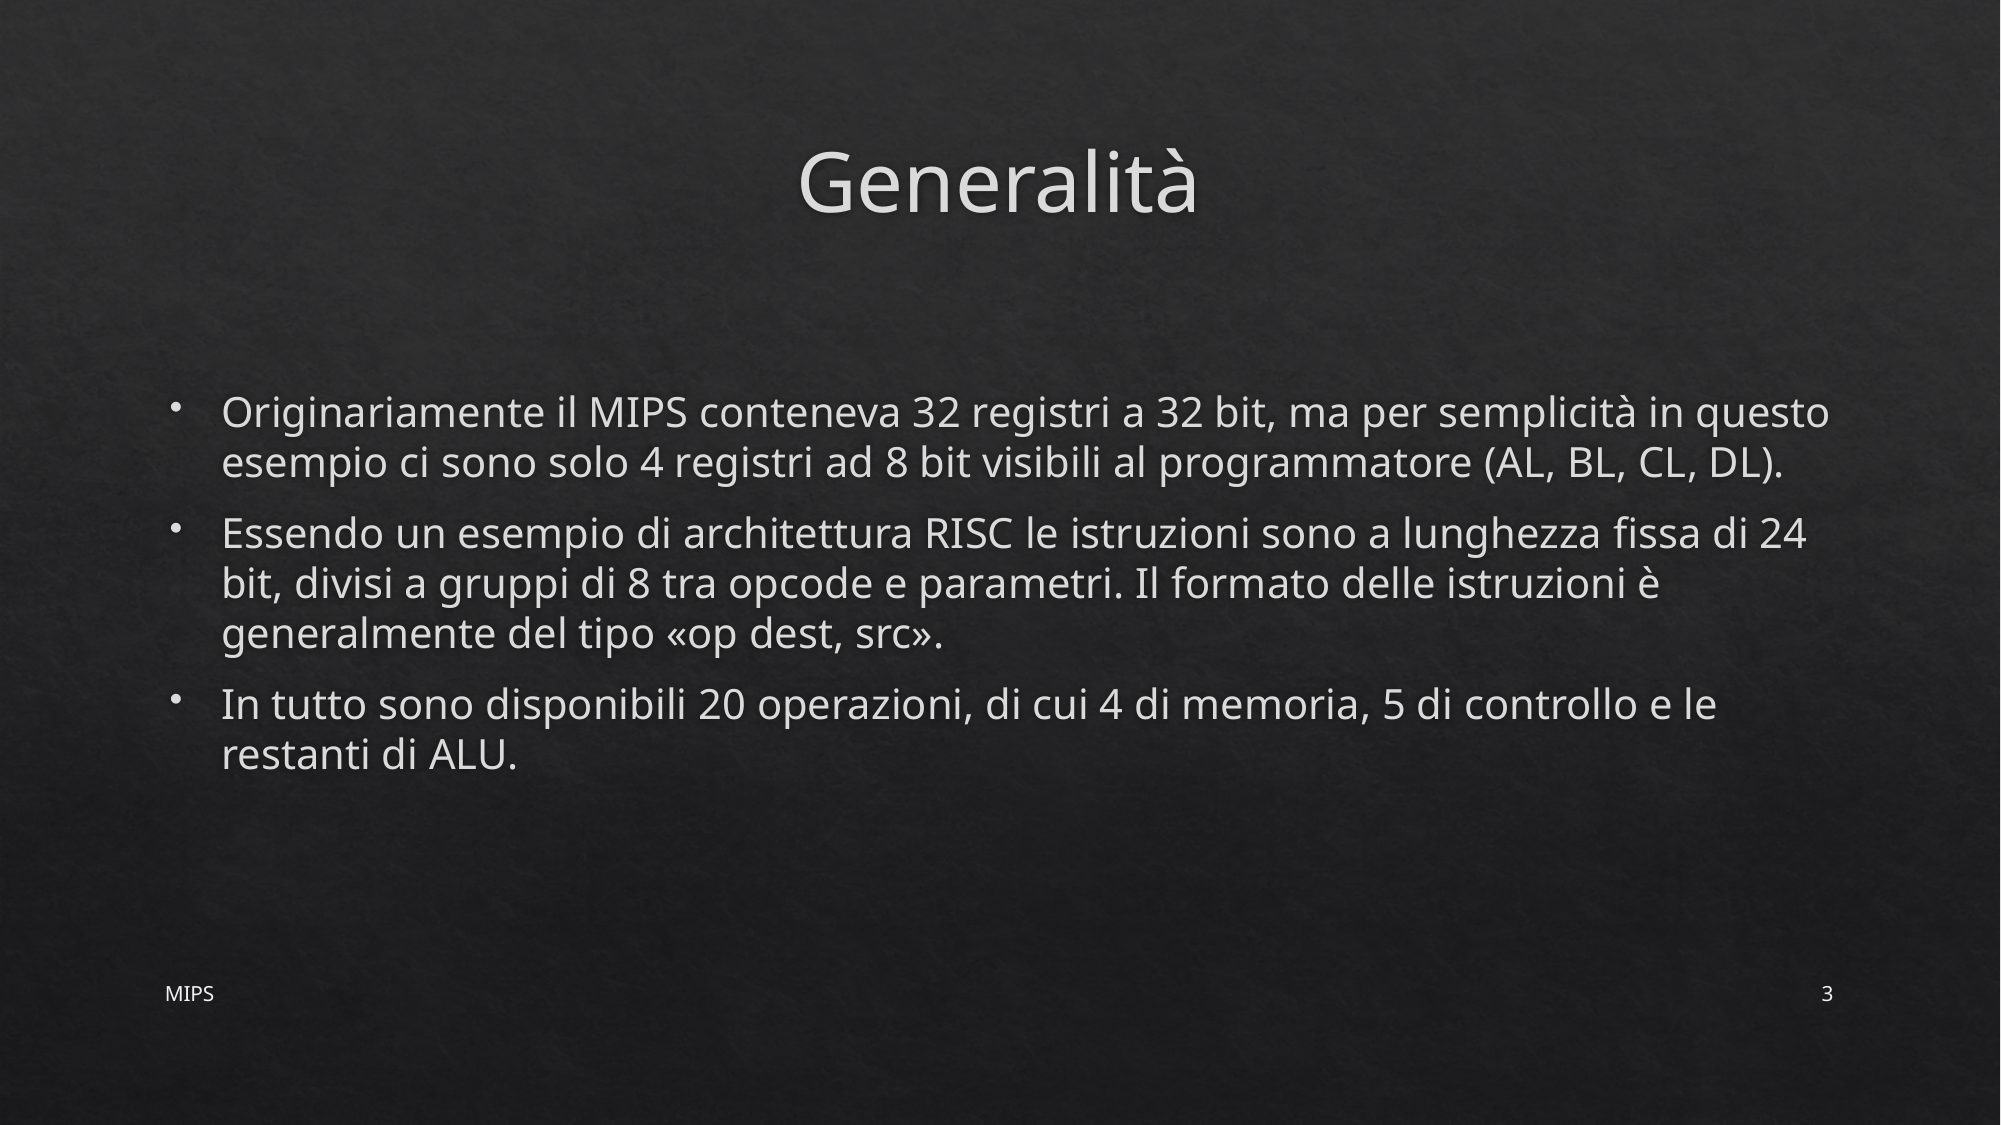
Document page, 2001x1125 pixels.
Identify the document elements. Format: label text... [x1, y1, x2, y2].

list Originariamente il MIPS conteneva 32 registri a 32 bit, ma per semplicità in questo esempio ci sono solo 4 registri ad 8 bit visibili al programmatore (AL, BL, CL, DL). Essendo un esempio di architettura RISC le istruzioni sono a lunghezza fissa di 24 bit, divisi a gruppi di 8 tra opcode e parametri. Il formato delle istruzioni è generalmente del tipo «op dest, src». In tutto sono disponibili 20 operazioni, di cui 4 di memoria, 5 di controllo e le restanti di ALU. [149, 378, 1849, 993]
slide_number 3 [1724, 965, 1849, 1025]
footer MIPS [149, 965, 1245, 1025]
title Generalità [149, 99, 1849, 260]
